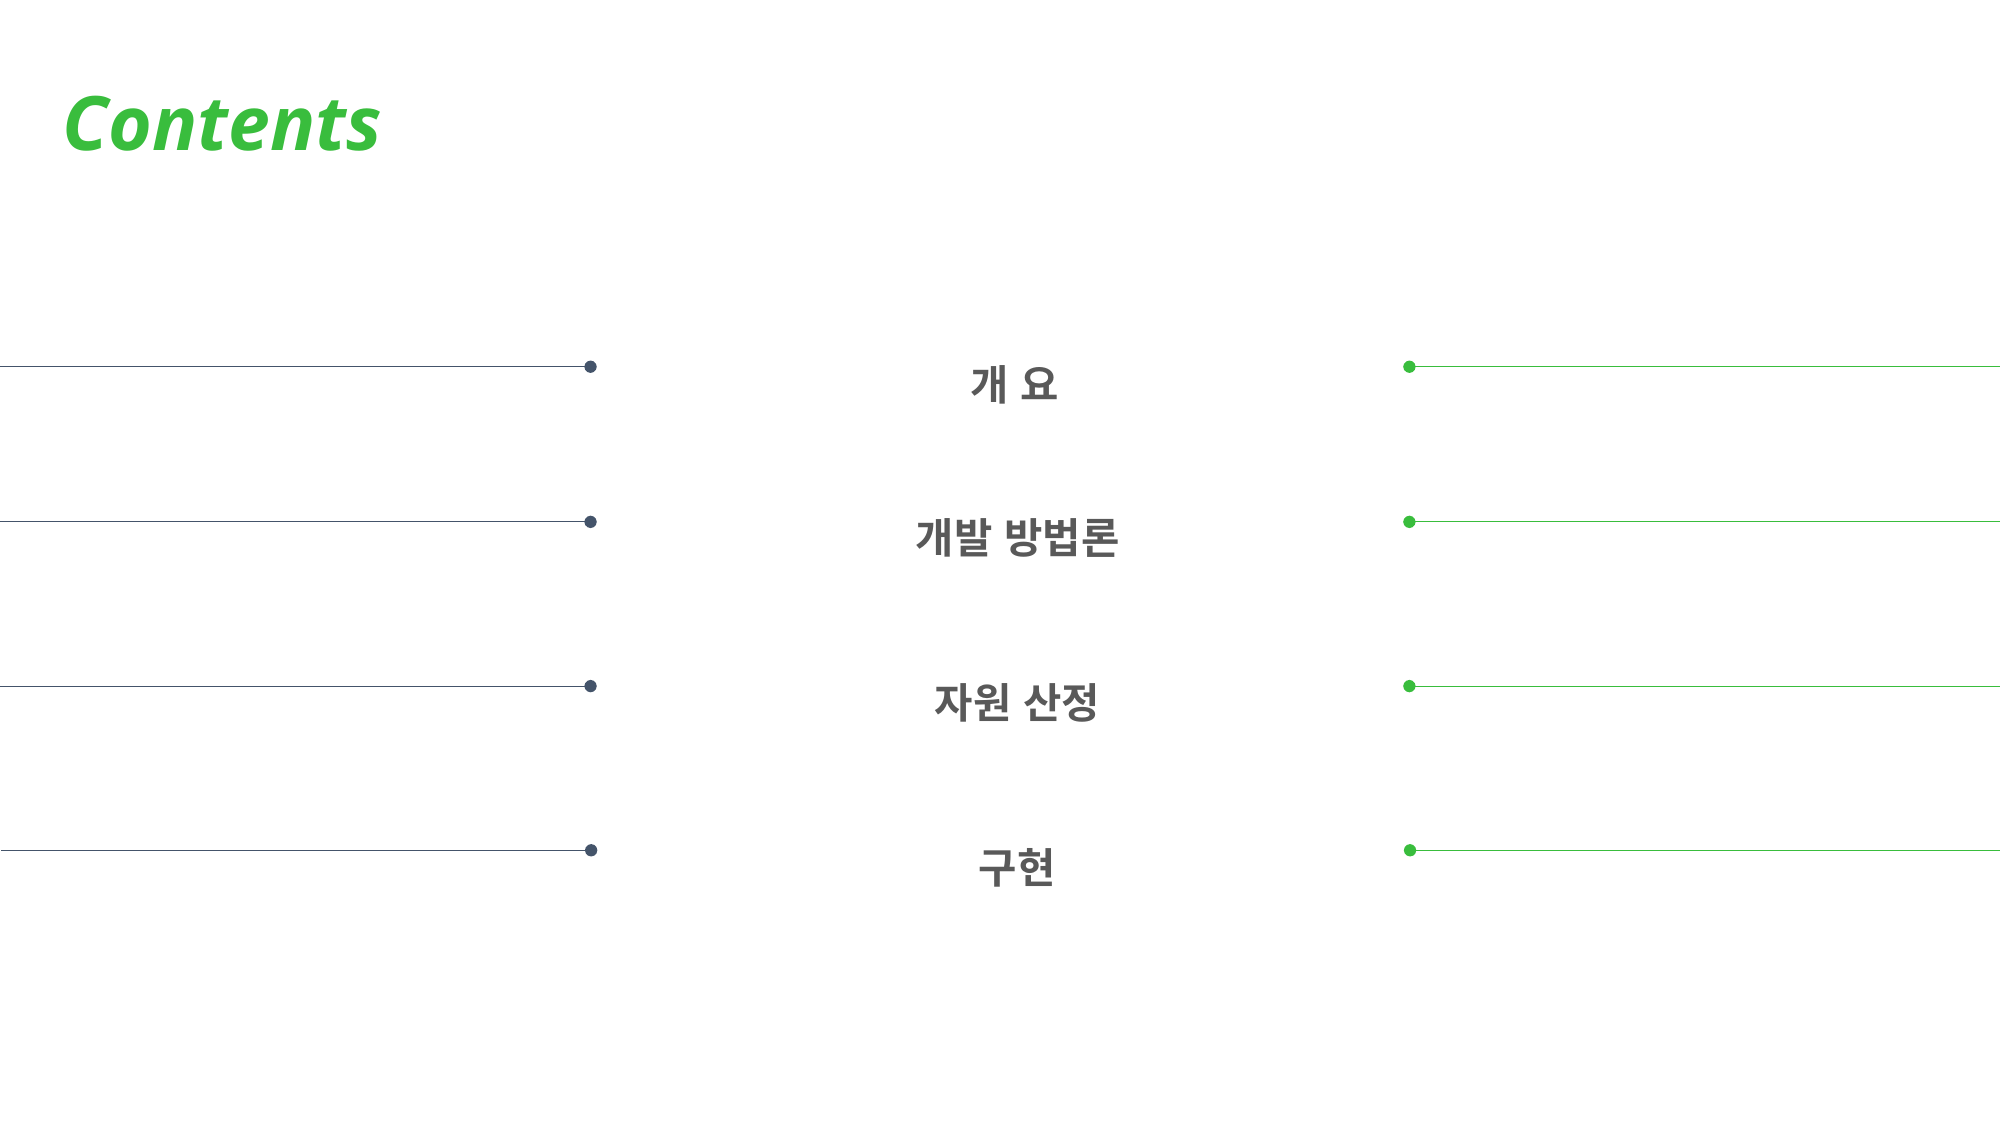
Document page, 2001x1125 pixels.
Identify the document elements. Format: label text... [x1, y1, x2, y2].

text_box 개발 방법론 [880, 479, 1156, 570]
text_box Contents [11, 23, 433, 174]
text_box 자원 산정 [843, 644, 1192, 735]
text_box 개 요 [914, 326, 1115, 416]
text_box 구현 [843, 809, 1192, 900]
